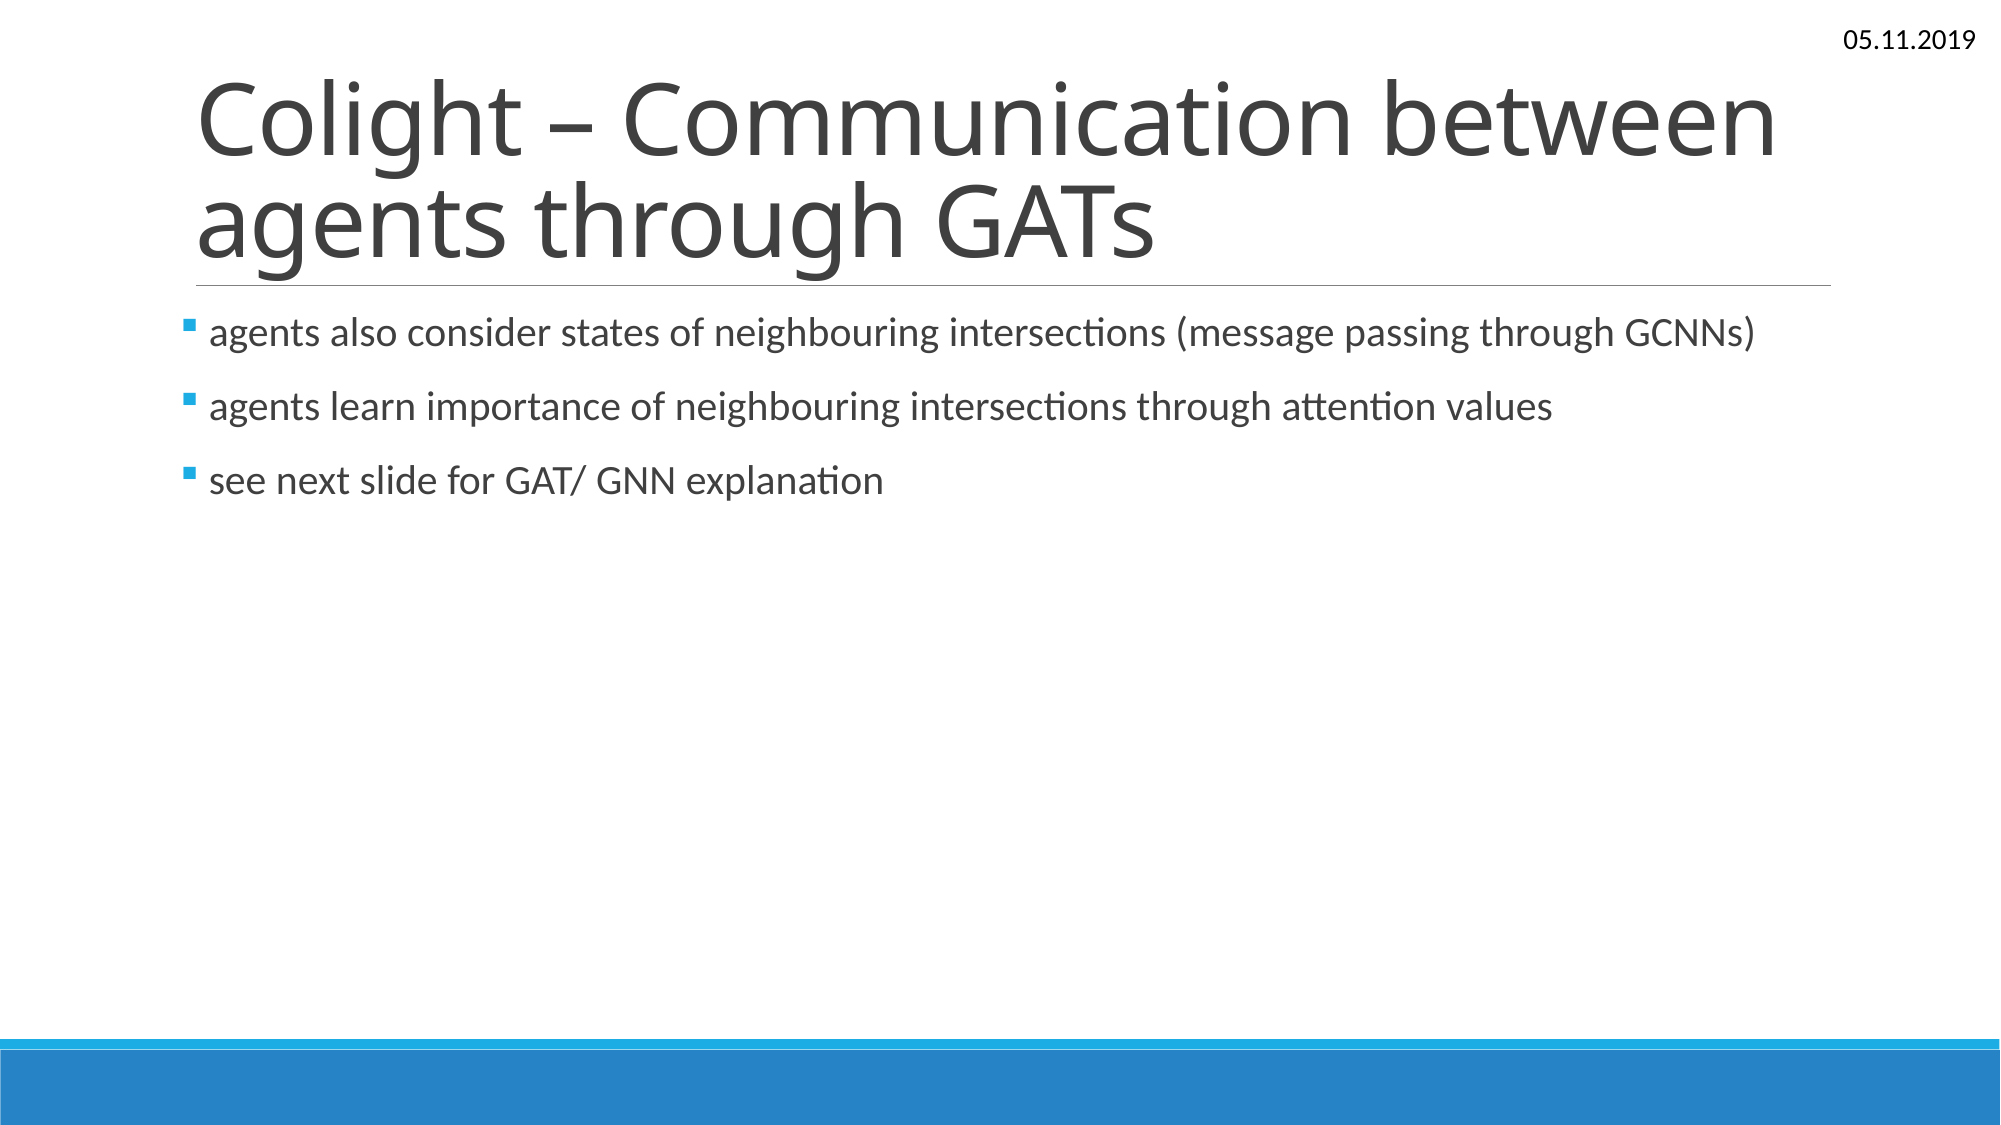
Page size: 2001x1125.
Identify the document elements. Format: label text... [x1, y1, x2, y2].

text_box 05.11.2019 [1802, 12, 1991, 63]
title Colight – Communication between agents through GATs [180, 47, 1830, 285]
list agents also consider states of neighbouring intersections (message passing through GCNNs) agents learn importance of neighbouring intersections through attention values see next slide for GAT/ GNN explanation [180, 302, 1830, 963]
